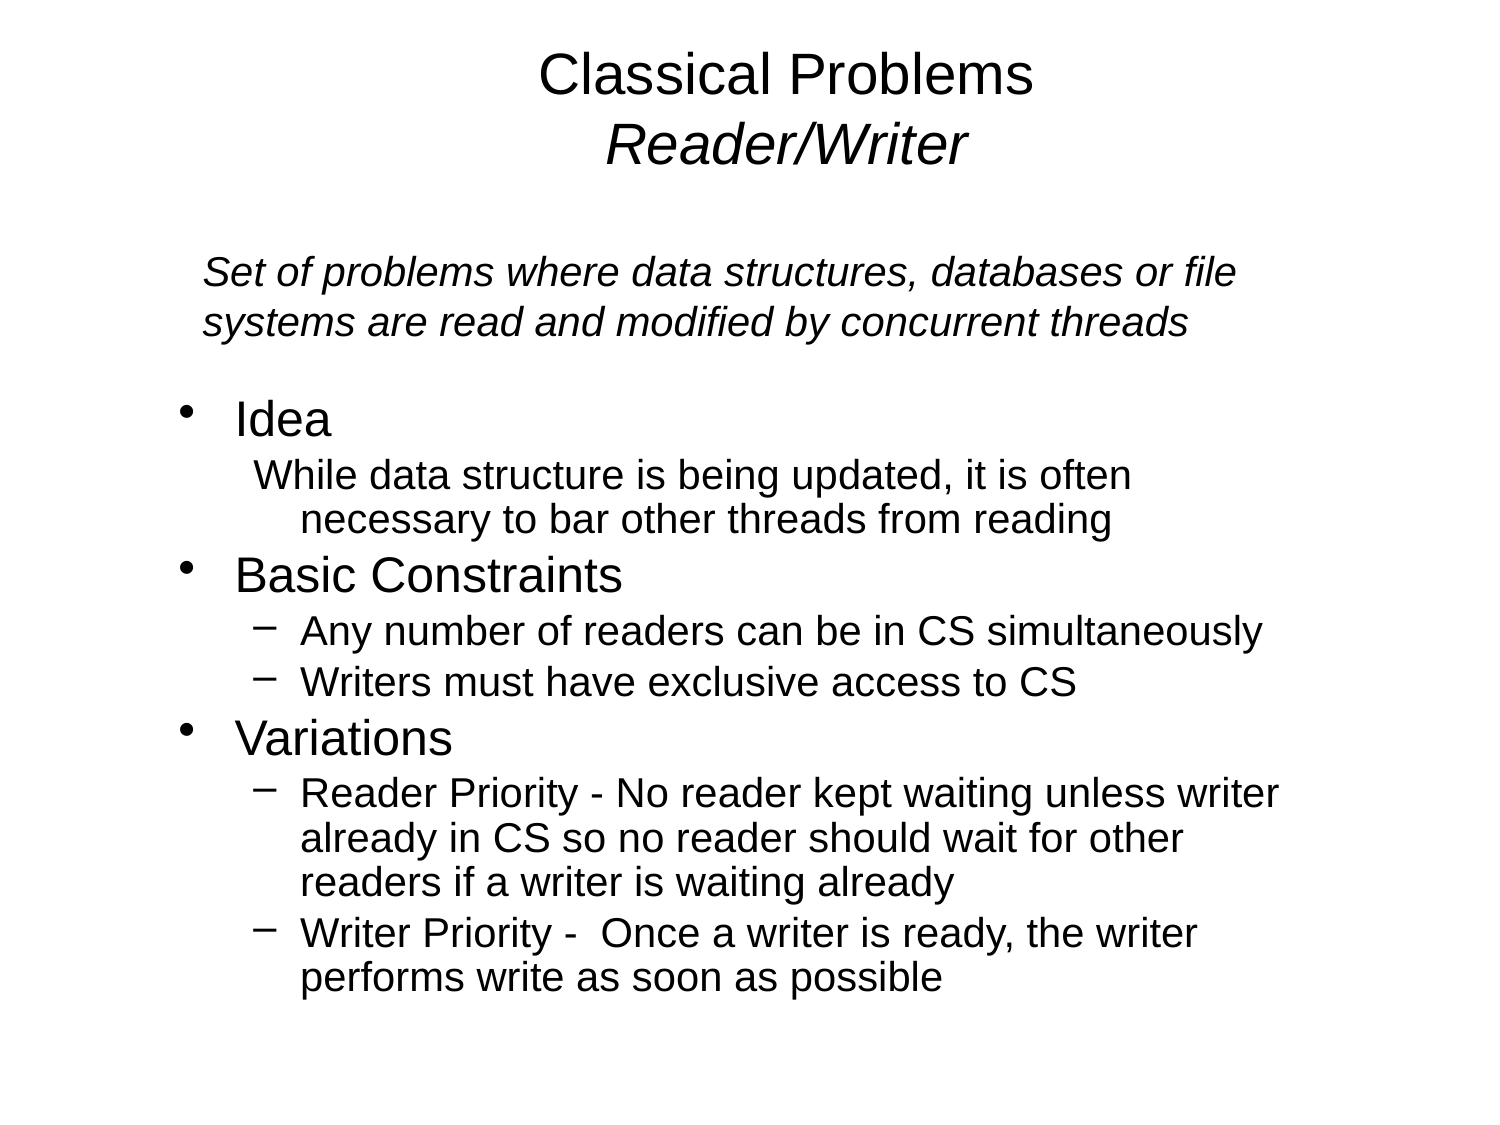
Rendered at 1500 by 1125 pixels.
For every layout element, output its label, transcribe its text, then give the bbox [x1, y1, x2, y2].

text_box Set of problems where data structures, databases or file systems are read and modified by concurrent threads [187, 237, 1349, 403]
title Classical Problems Reader/Writer [163, 12, 1411, 201]
list Idea While data structure is being updated, it is often necessary to bar other threads from reading Basic Constraints Any number of readers can be in CS simultaneously Writers must have exclusive access to CS Variations Reader Priority - No reader kept waiting unless writer already in CS so no reader should wait for other readers if a writer is waiting already Writer Priority - Once a writer is ready, the writer performs write as soon as possible [163, 386, 1337, 1061]
